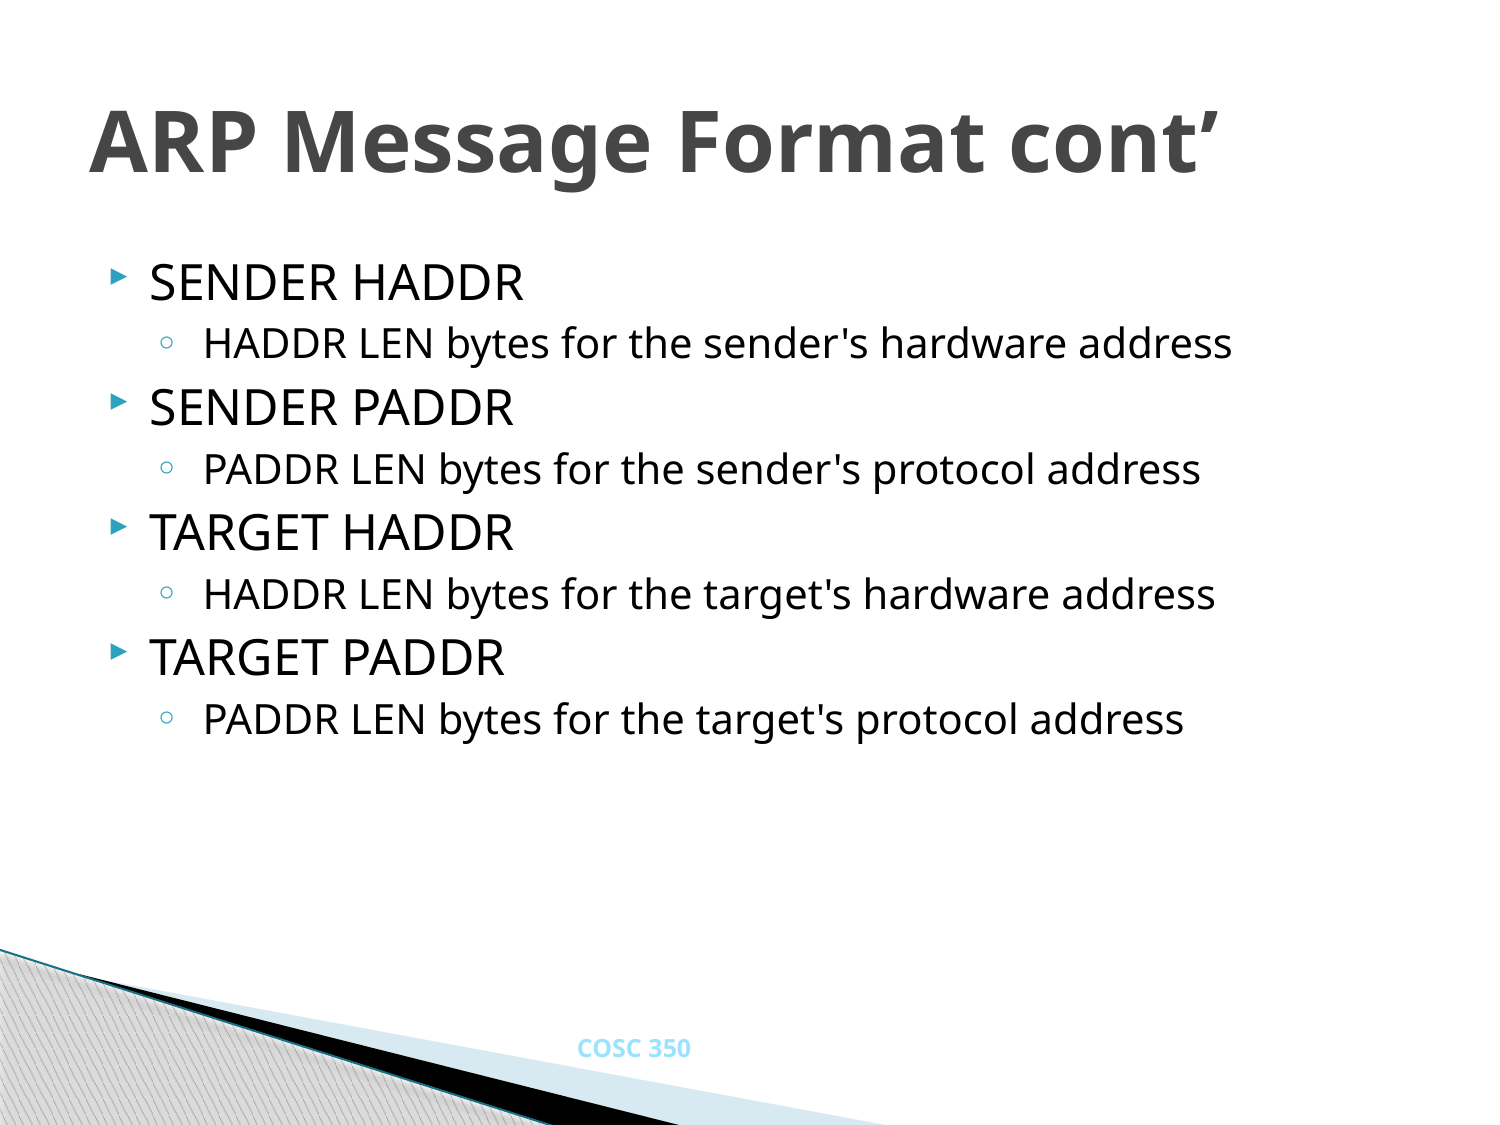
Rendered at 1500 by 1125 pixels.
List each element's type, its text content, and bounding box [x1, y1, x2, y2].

title ARP Message Format cont’ [75, 45, 1425, 233]
list SENDER HADDR HADDR LEN bytes for the sender's hardware address SENDER PADDR PADDR LEN bytes for the sender's protocol address TARGET HADDR HADDR LEN bytes for the target's hardware address TARGET PADDR PADDR LEN bytes for the target's protocol address [75, 242, 1425, 986]
